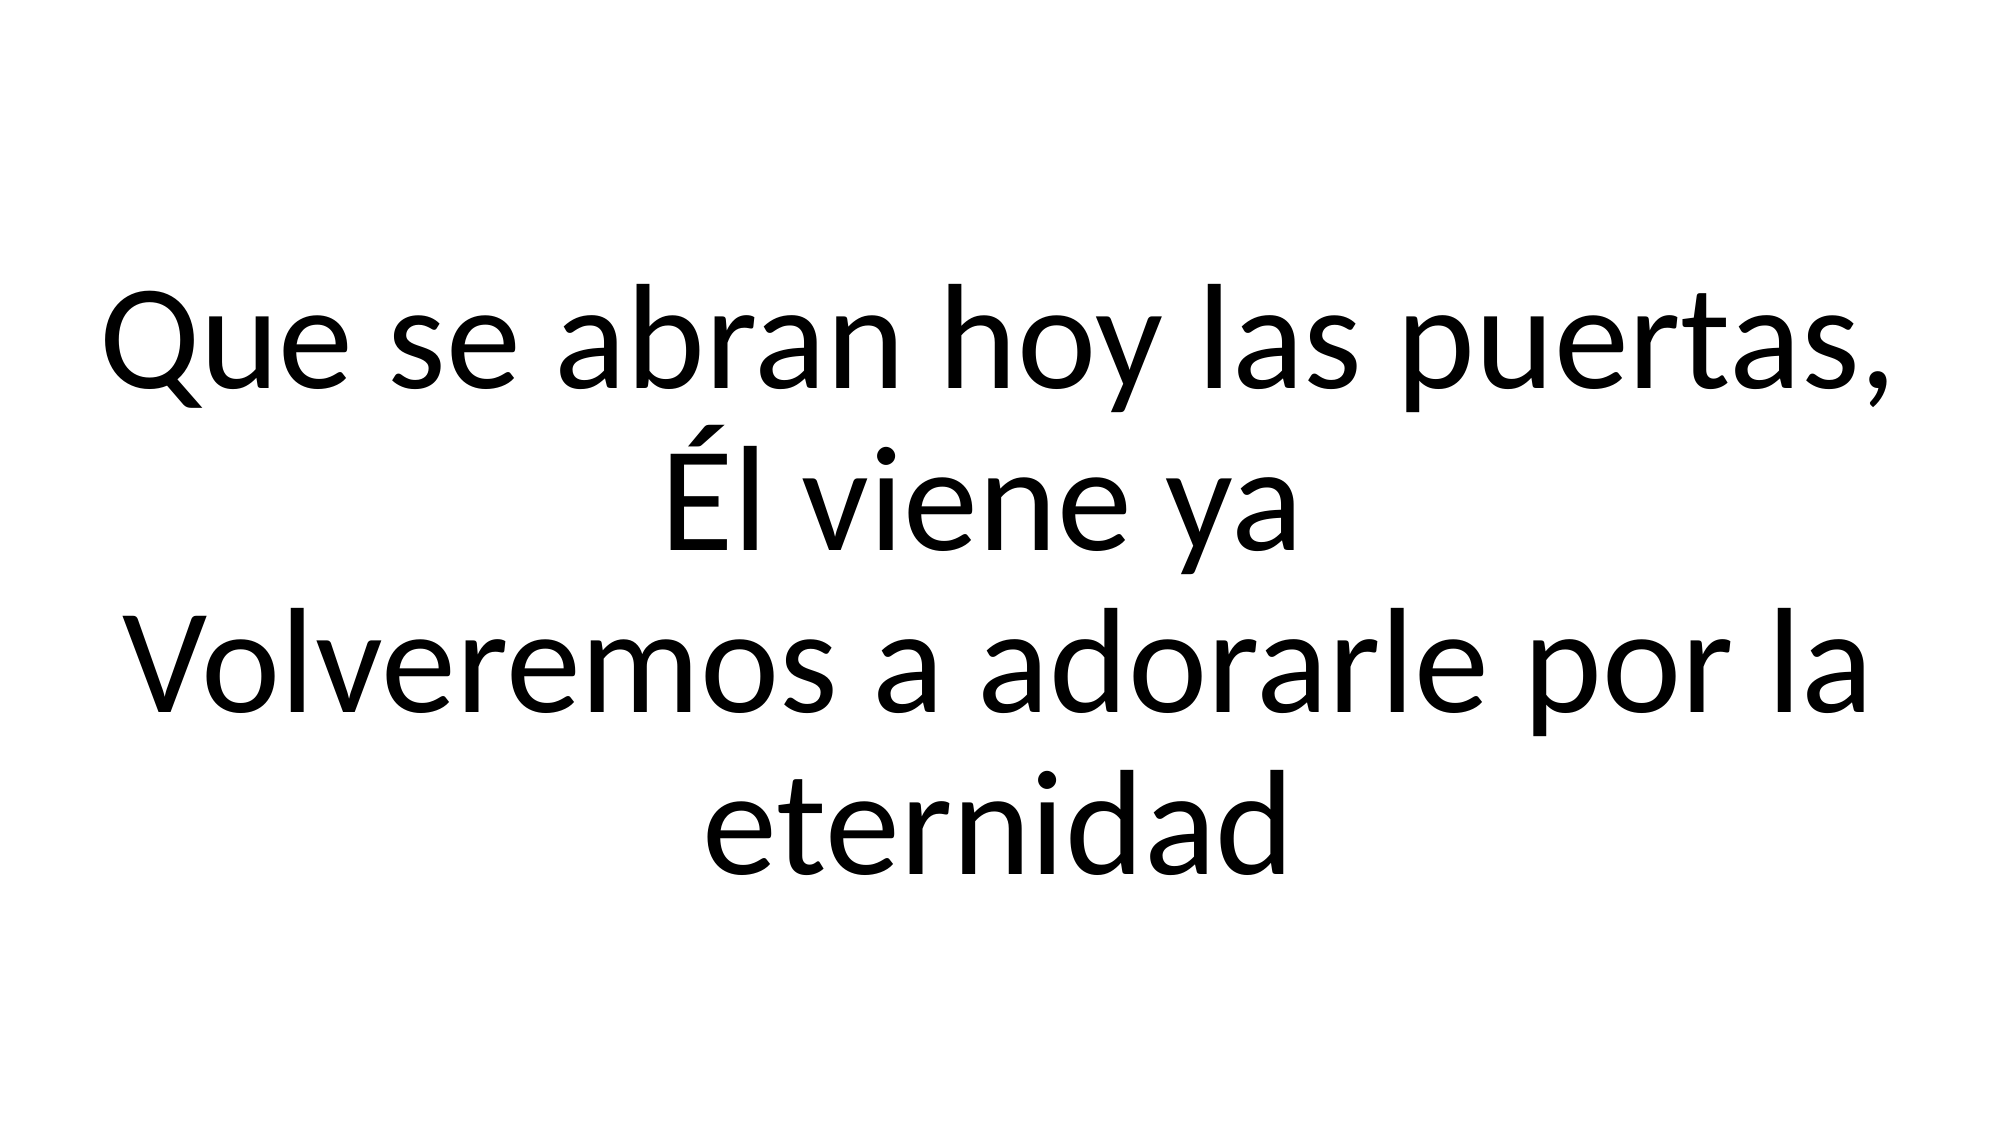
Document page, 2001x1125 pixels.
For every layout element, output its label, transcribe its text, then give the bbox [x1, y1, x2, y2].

list Que se abran hoy las puertas, Él viene ya Volveremos a adorarle por la eternidad [18, 40, 1980, 1125]
